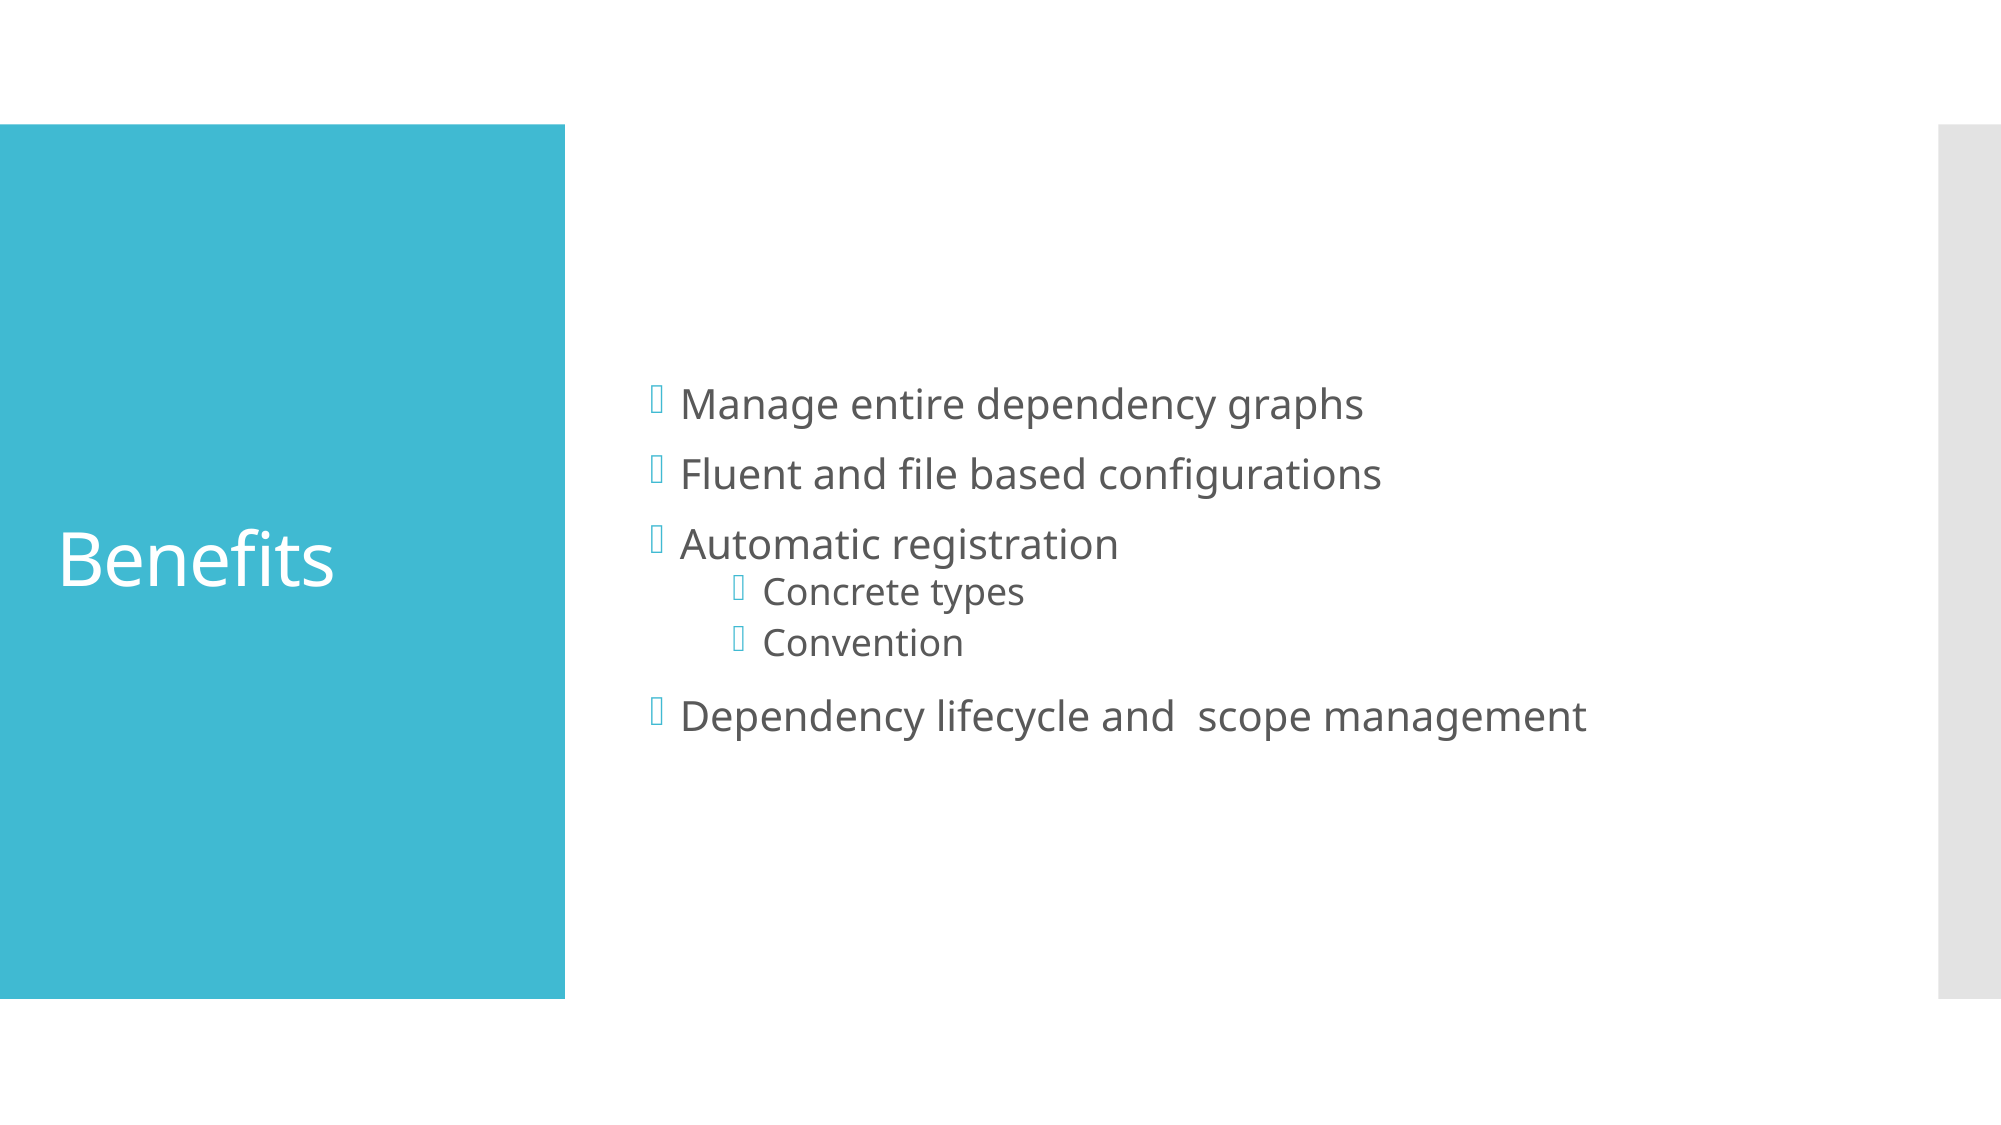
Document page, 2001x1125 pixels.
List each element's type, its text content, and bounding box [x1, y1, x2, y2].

title Benefits [41, 184, 525, 940]
list Manage entire dependency graphs Fluent and file based configurations Automatic registration Concrete types Convention Dependency lifecycle and scope management [634, 141, 1835, 982]
